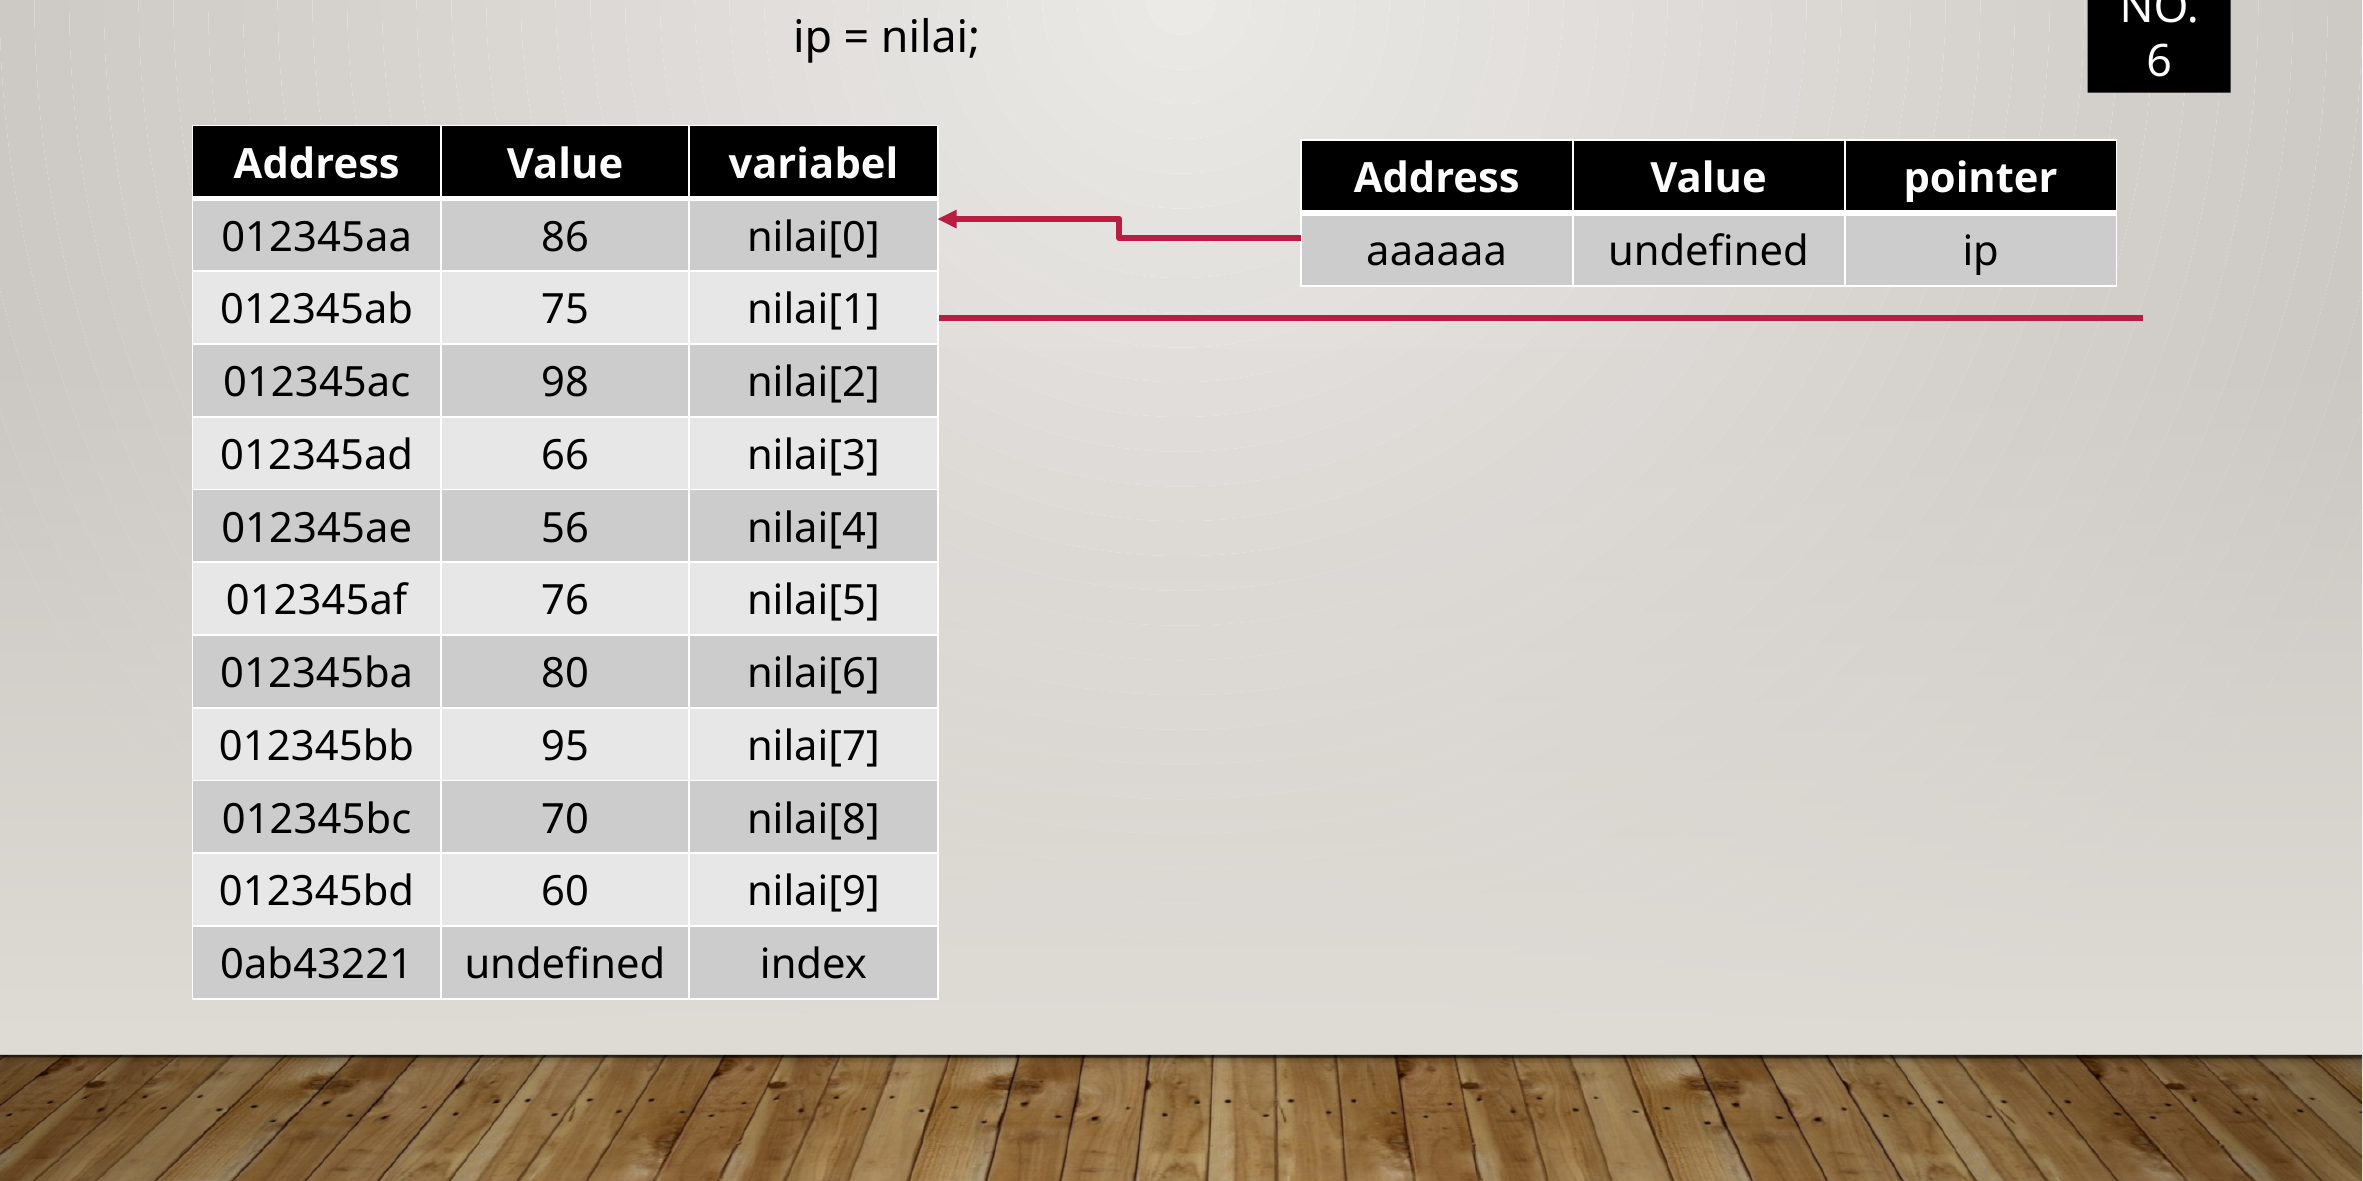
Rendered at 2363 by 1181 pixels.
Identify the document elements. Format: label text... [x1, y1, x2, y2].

table_cell 76 [442, 563, 688, 634]
picture [0, 1055, 2363, 1181]
table_cell 012345ad [193, 418, 440, 489]
table_cell 95 [442, 709, 688, 780]
table_cell 012345ab [193, 272, 440, 343]
table_cell 012345bc [193, 781, 440, 852]
table_cell 012345af [193, 563, 440, 634]
table_header Address [193, 126, 440, 196]
table_cell nilai[2] [690, 345, 937, 416]
table_cell 012345ae [193, 490, 440, 561]
table_cell nilai[4] [690, 490, 937, 561]
table_cell ip [1846, 216, 2116, 285]
table_cell 012345ba [193, 636, 440, 707]
table_cell index [690, 927, 937, 998]
table_header Address [1302, 141, 1572, 210]
table_cell nilai[6] [690, 636, 937, 707]
table_cell 60 [442, 854, 688, 925]
table_cell nilai[1] [690, 272, 937, 343]
table_cell 012345bb [193, 709, 440, 780]
table_cell nilai[0] [690, 201, 937, 270]
table_cell 75 [442, 272, 688, 343]
table_cell 012345aa [193, 201, 440, 270]
text_box ip = nilai; [778, 0, 1669, 69]
table_header pointer [1846, 141, 2116, 210]
table_cell 86 [442, 201, 688, 270]
table_cell nilai[8] [690, 781, 937, 852]
table_cell nilai[5] [690, 563, 937, 634]
table_cell aaaaaa [1302, 216, 1572, 285]
table_cell nilai[7] [690, 709, 937, 780]
table_cell nilai[3] [690, 418, 937, 489]
table_cell 80 [442, 636, 688, 707]
table_cell undefined [442, 927, 688, 998]
table_cell nilai[9] [690, 854, 937, 925]
table_cell 70 [442, 781, 688, 852]
table_cell 66 [442, 418, 688, 489]
table_cell undefined [1574, 216, 1844, 285]
table_cell 012345bd [193, 854, 440, 925]
table_cell 012345ac [193, 345, 440, 416]
table_cell 56 [442, 490, 688, 561]
table_cell 0ab43221 [193, 927, 440, 998]
table_cell 98 [442, 345, 688, 416]
table_header variabel [690, 126, 937, 196]
text_box NO. 6 [2087, 0, 2231, 93]
table_header Value [442, 126, 688, 196]
table_header Value [1574, 141, 1844, 210]
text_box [937, 218, 1301, 239]
